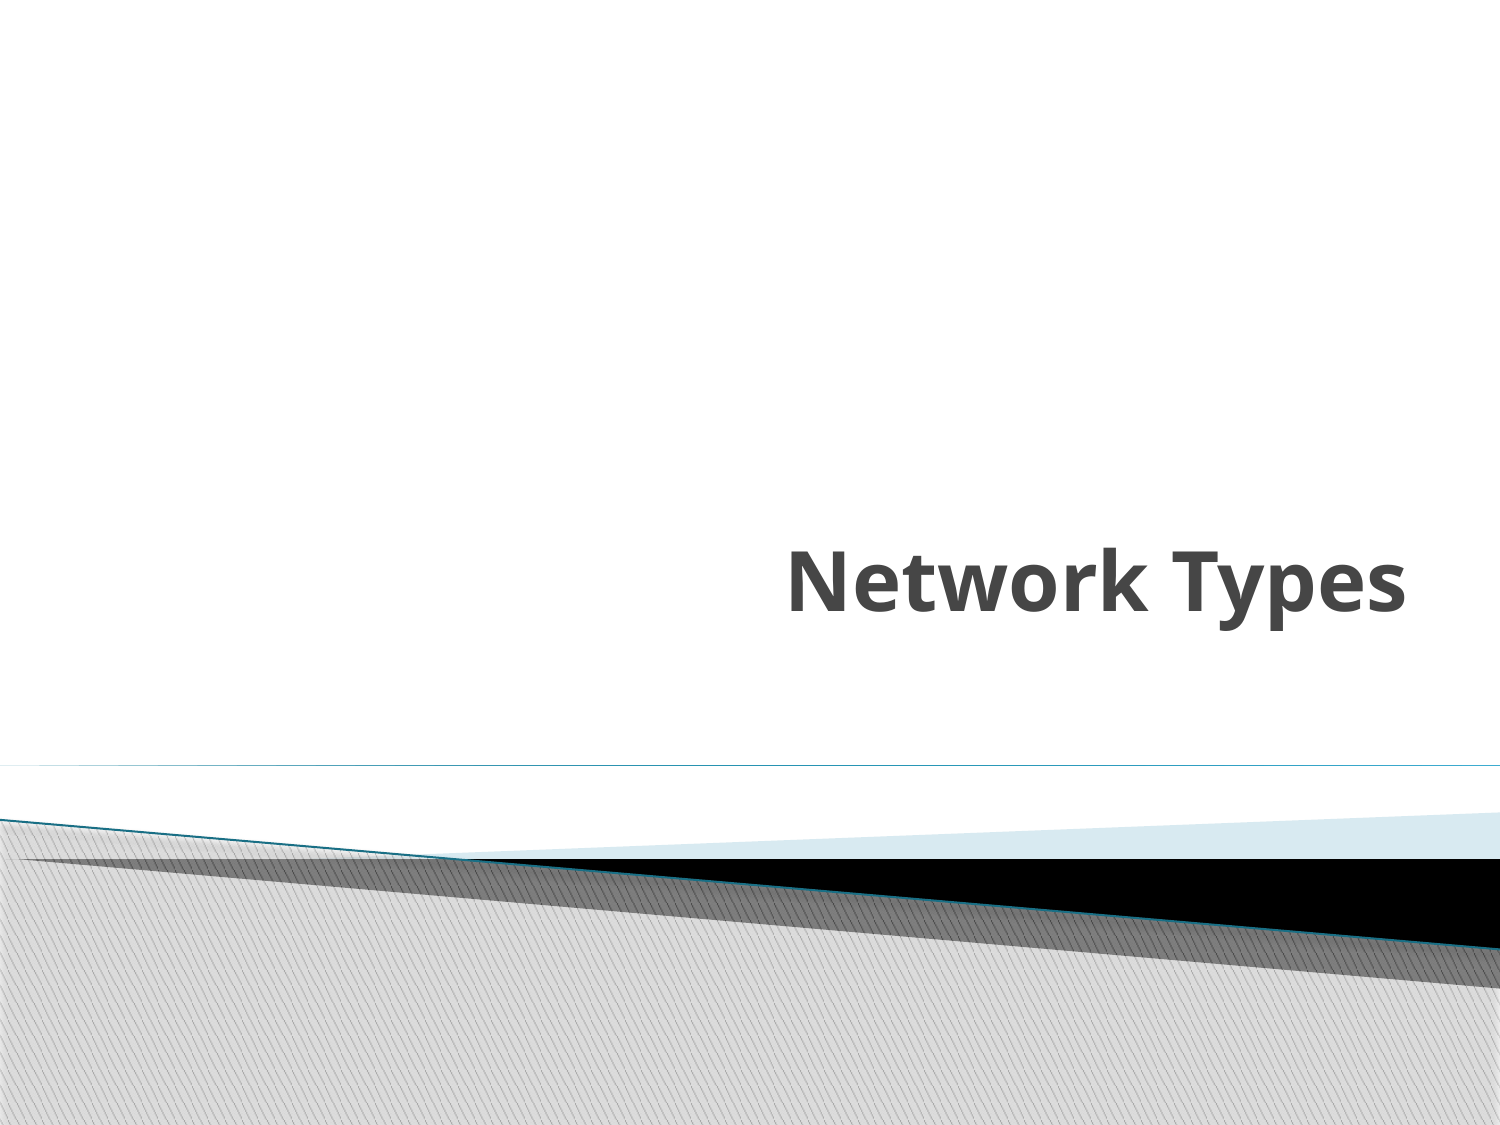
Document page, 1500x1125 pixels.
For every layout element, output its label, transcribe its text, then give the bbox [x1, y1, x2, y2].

picture [5, 859, 1500, 989]
title Network Types [76, 335, 1424, 636]
